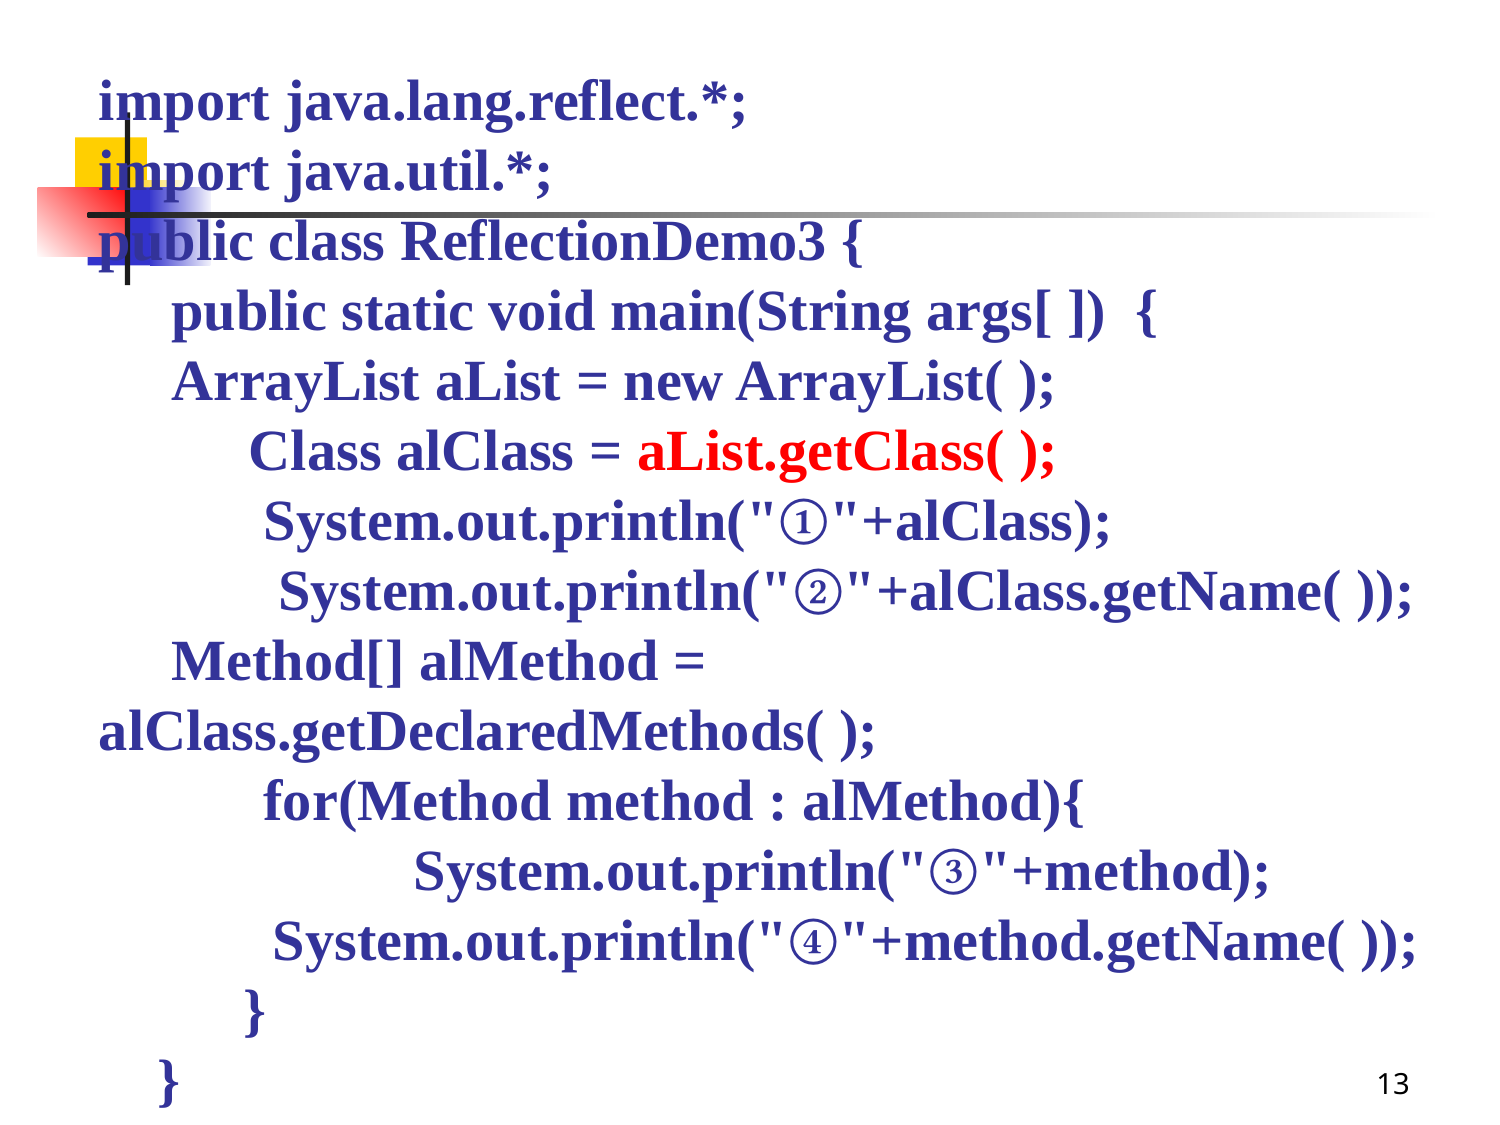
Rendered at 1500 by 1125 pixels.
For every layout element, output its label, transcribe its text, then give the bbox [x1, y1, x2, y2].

slide_number 13 [1112, 1037, 1425, 1113]
list import java.lang.reflect.*; import java.util.*; public class ReflectionDemo3 { public static void main(String args[ ]) { ArrayList aList = new ArrayList( ); Class alClass = aList.getClass( ); System.out.println("①"+alClass); System.out.println("②"+alClass.getName( )); Method[] alMethod = alClass.getDeclaredMethods( ); for(Method method : alMethod){ System.out.println("③"+method); System.out.println("④"+method.getName( )); } } } [84, 54, 1500, 1125]
